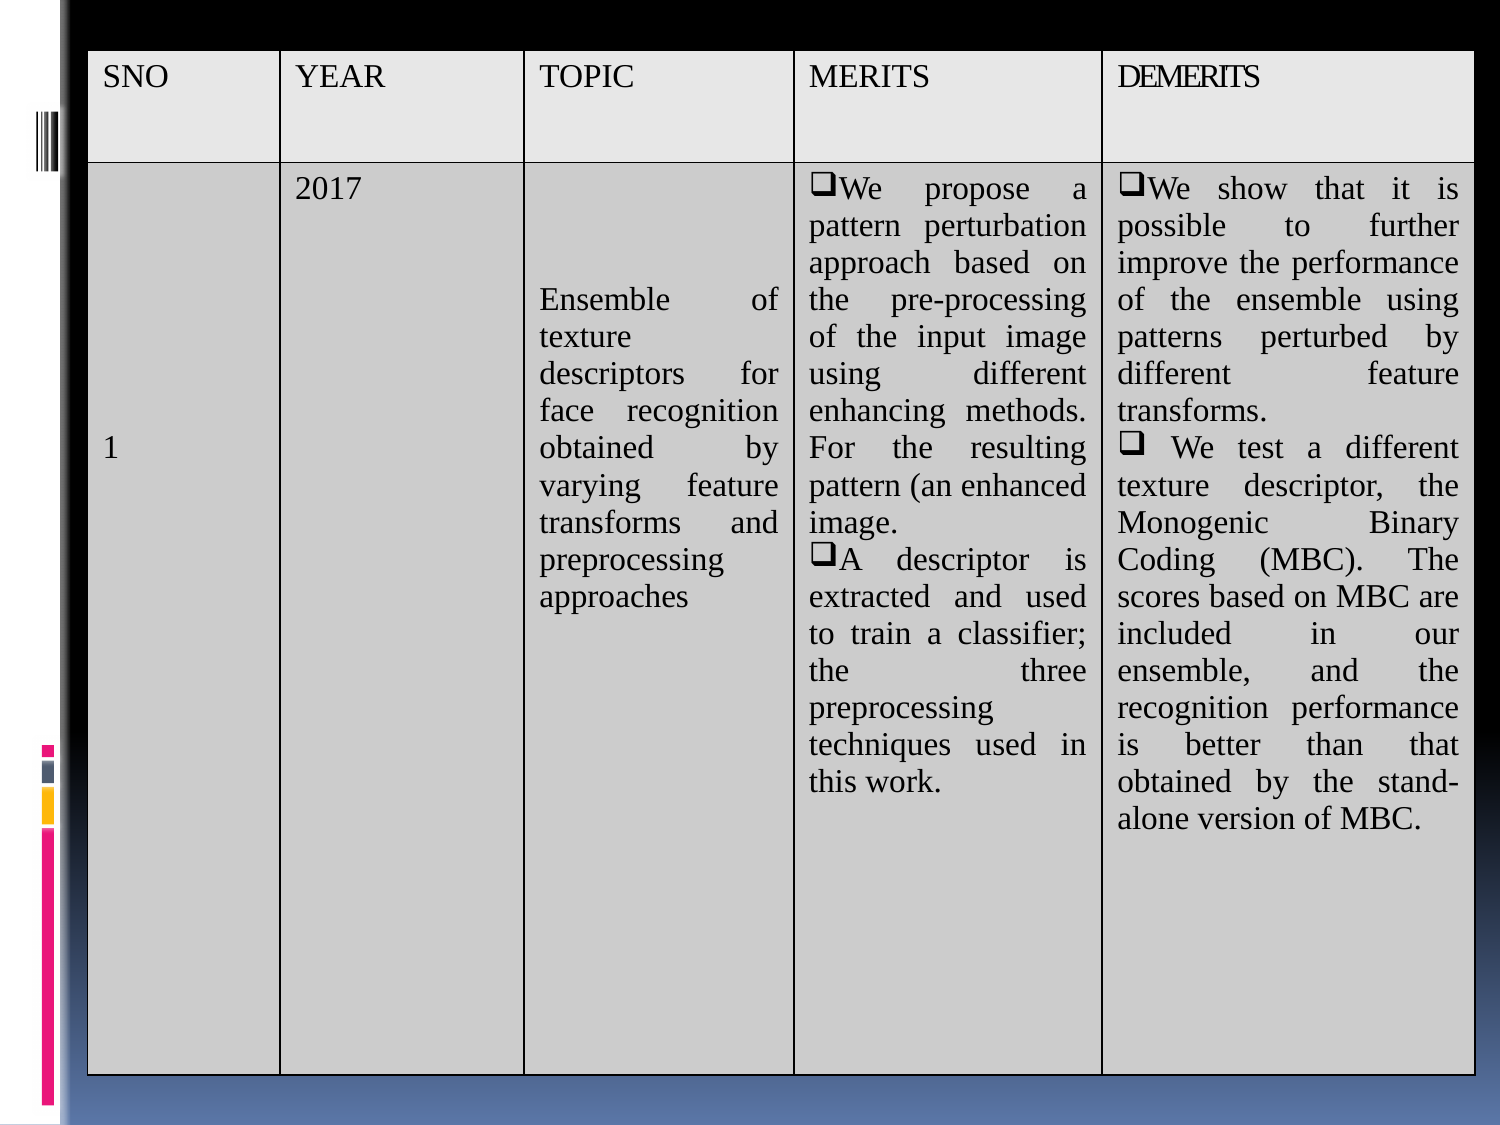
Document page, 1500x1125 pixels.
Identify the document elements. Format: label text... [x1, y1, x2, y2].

table_cell We propose a pattern perturbation approach based on the pre-processing of the input image using different enhancing methods. For the resulting pattern (an enhanced image. A descriptor is extracted and used to train a classifier; the three preprocessing techniques used in this work. [795, 163, 1101, 1074]
table_header DEMERITS [1103, 51, 1474, 162]
table_cell We show that it is possible to further improve the performance of the ensemble using patterns perturbed by different feature transforms. We test a different texture descriptor, the Monogenic Binary Coding (MBC). The scores based on MBC are included in our ensemble, and the recognition performance is better than that obtained by the stand-alone version of MBC. [1103, 163, 1474, 1074]
table_cell 2017 [281, 163, 523, 1074]
table_header SNO [88, 51, 279, 162]
table_header TOPIC [525, 51, 793, 162]
table_cell 1 [88, 163, 279, 1074]
table_header YEAR [281, 51, 523, 162]
table_cell Ensemble of texture descriptors for face recognition obtained by varying feature transforms and preprocessing approaches [525, 163, 793, 1074]
table_header MERITS [795, 51, 1101, 162]
